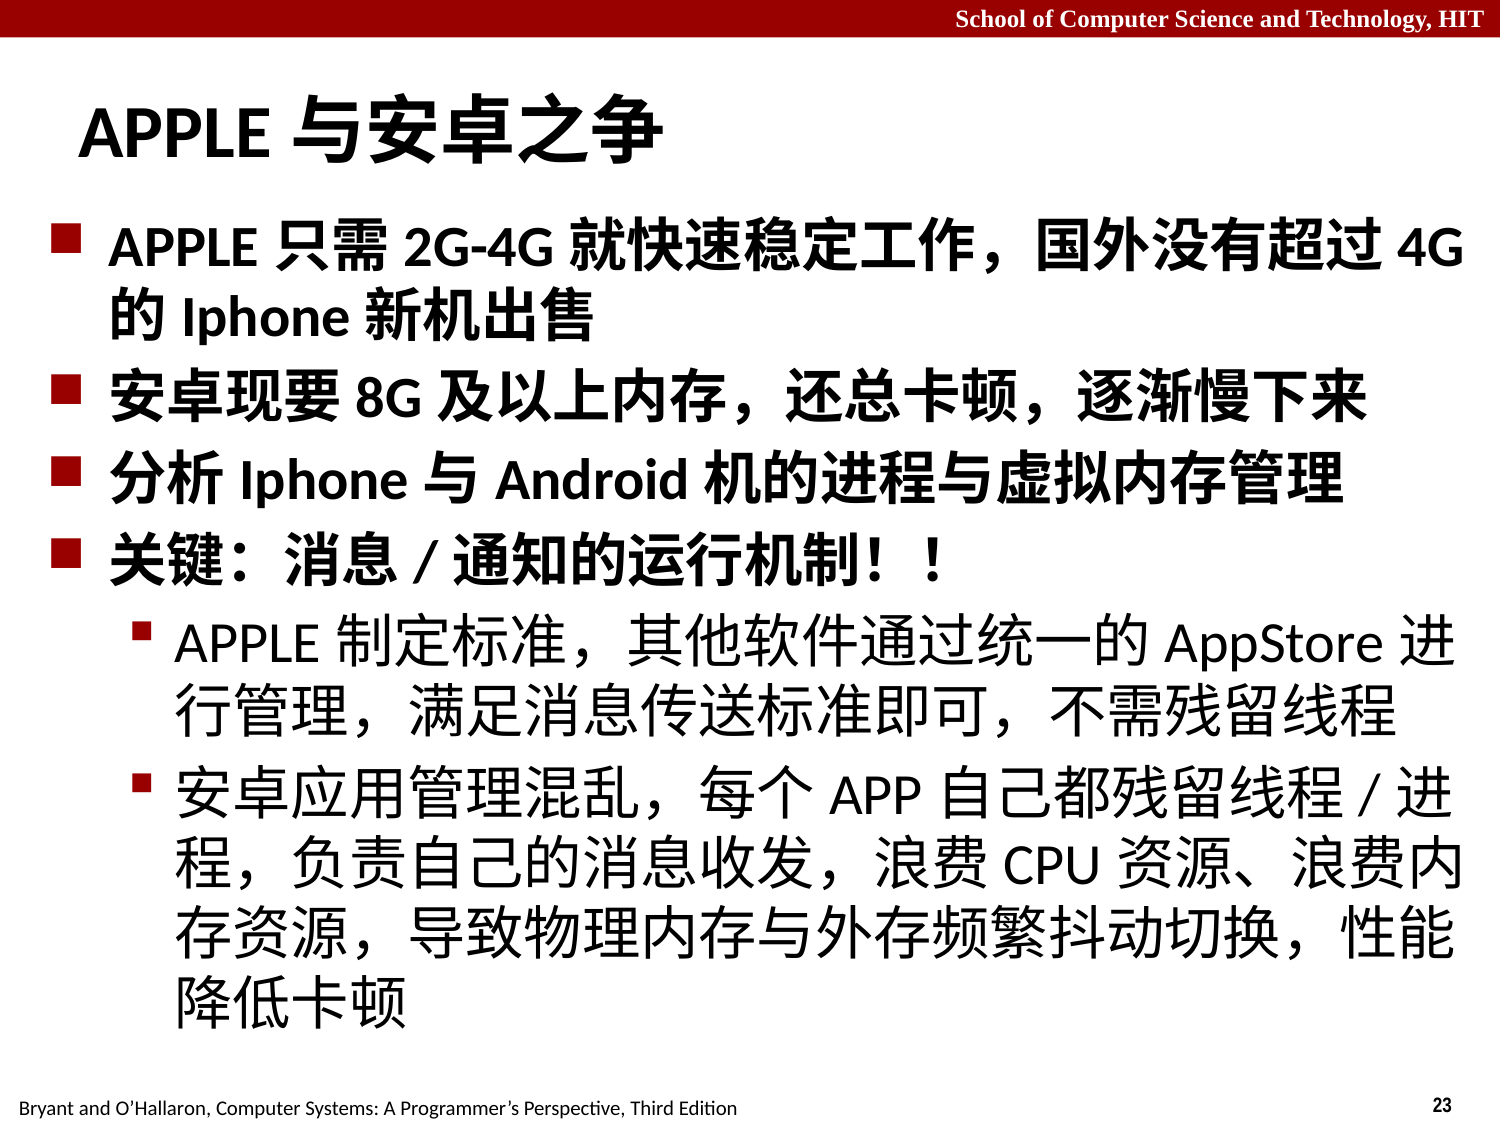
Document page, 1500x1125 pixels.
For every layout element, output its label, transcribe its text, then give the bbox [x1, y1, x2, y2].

list APPLE只需2G-4G就快速稳定工作，国外没有超过4G的Iphone新机出售 安卓现要8G及以上内存，还总卡顿，逐渐慢下来 分析Iphone与Android机的进程与虚拟内存管理 关键：消息/通知的运行机制！！ APPLE制定标准，其他软件通过统一的AppStore进行管理，满足消息传送标准即可，不需残留线程 安卓应用管理混乱，每个APP自己都残留线程/进程，负责自己的消息收发，浪费CPU资源、浪费内存资源，导致物理内存与外存频繁抖动切换，性能降低卡顿 [37, 199, 1500, 1058]
title APPLE与安卓之争 [63, 80, 976, 176]
